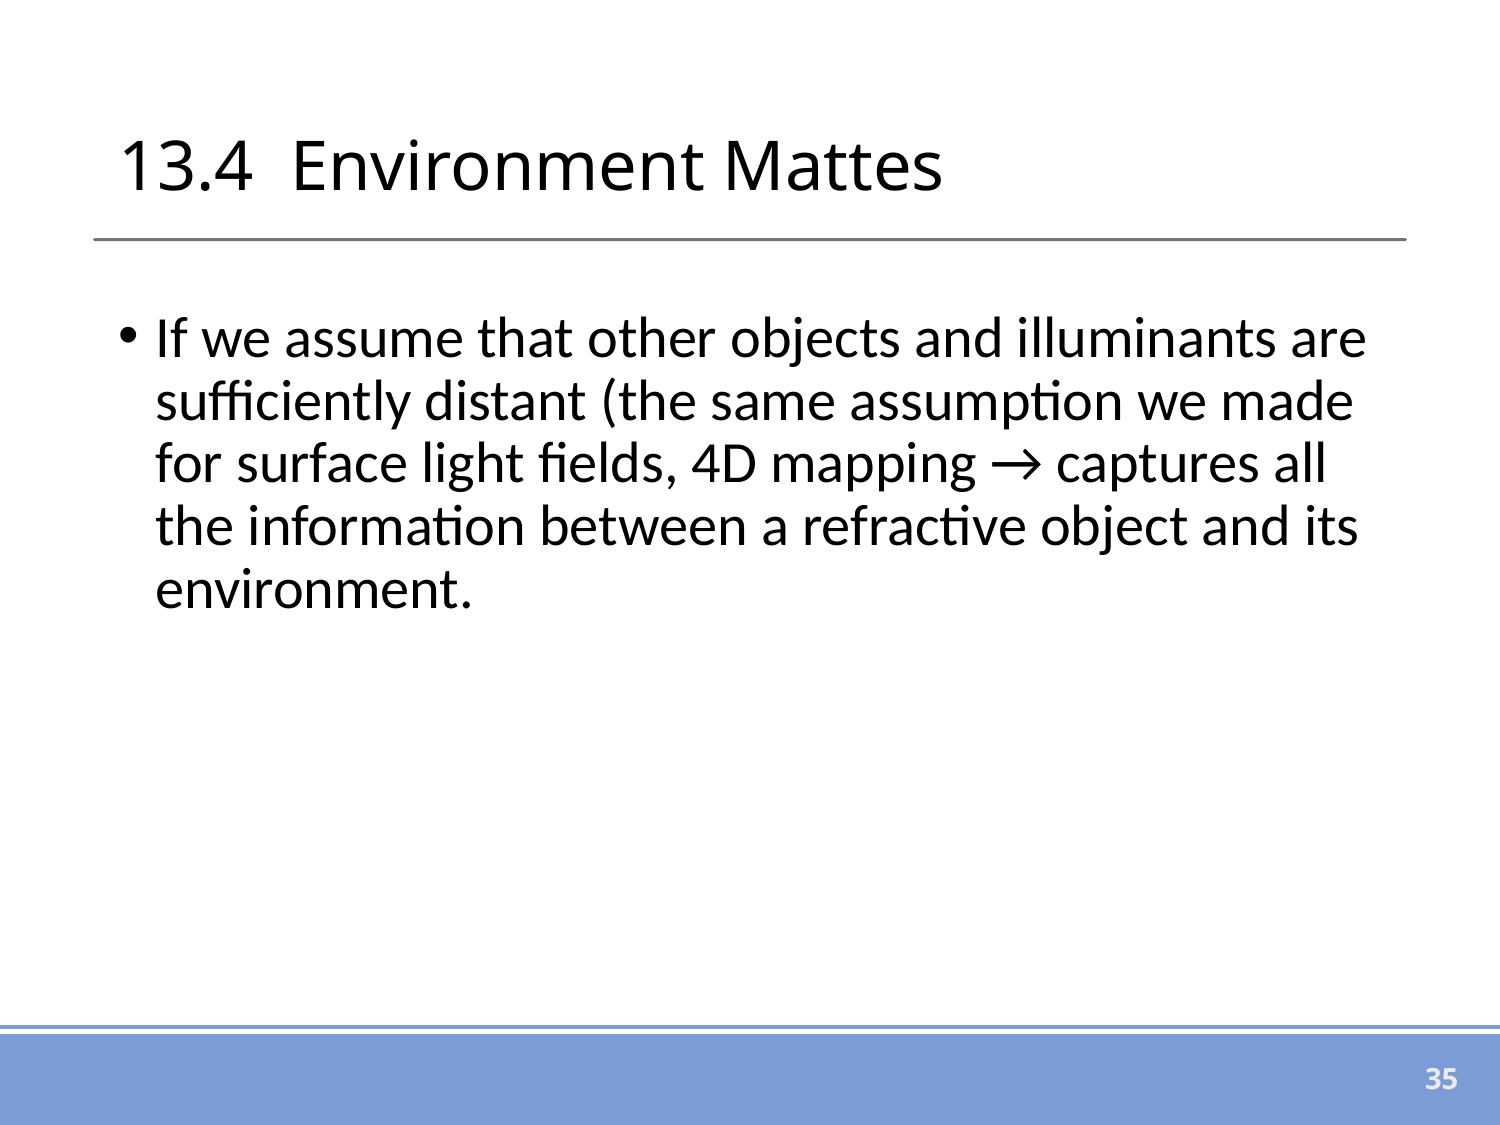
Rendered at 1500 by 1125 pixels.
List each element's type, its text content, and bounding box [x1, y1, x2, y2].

slide_number 35 [1135, 1050, 1474, 1111]
title 13.4 Environment Mattes [103, 59, 1397, 278]
